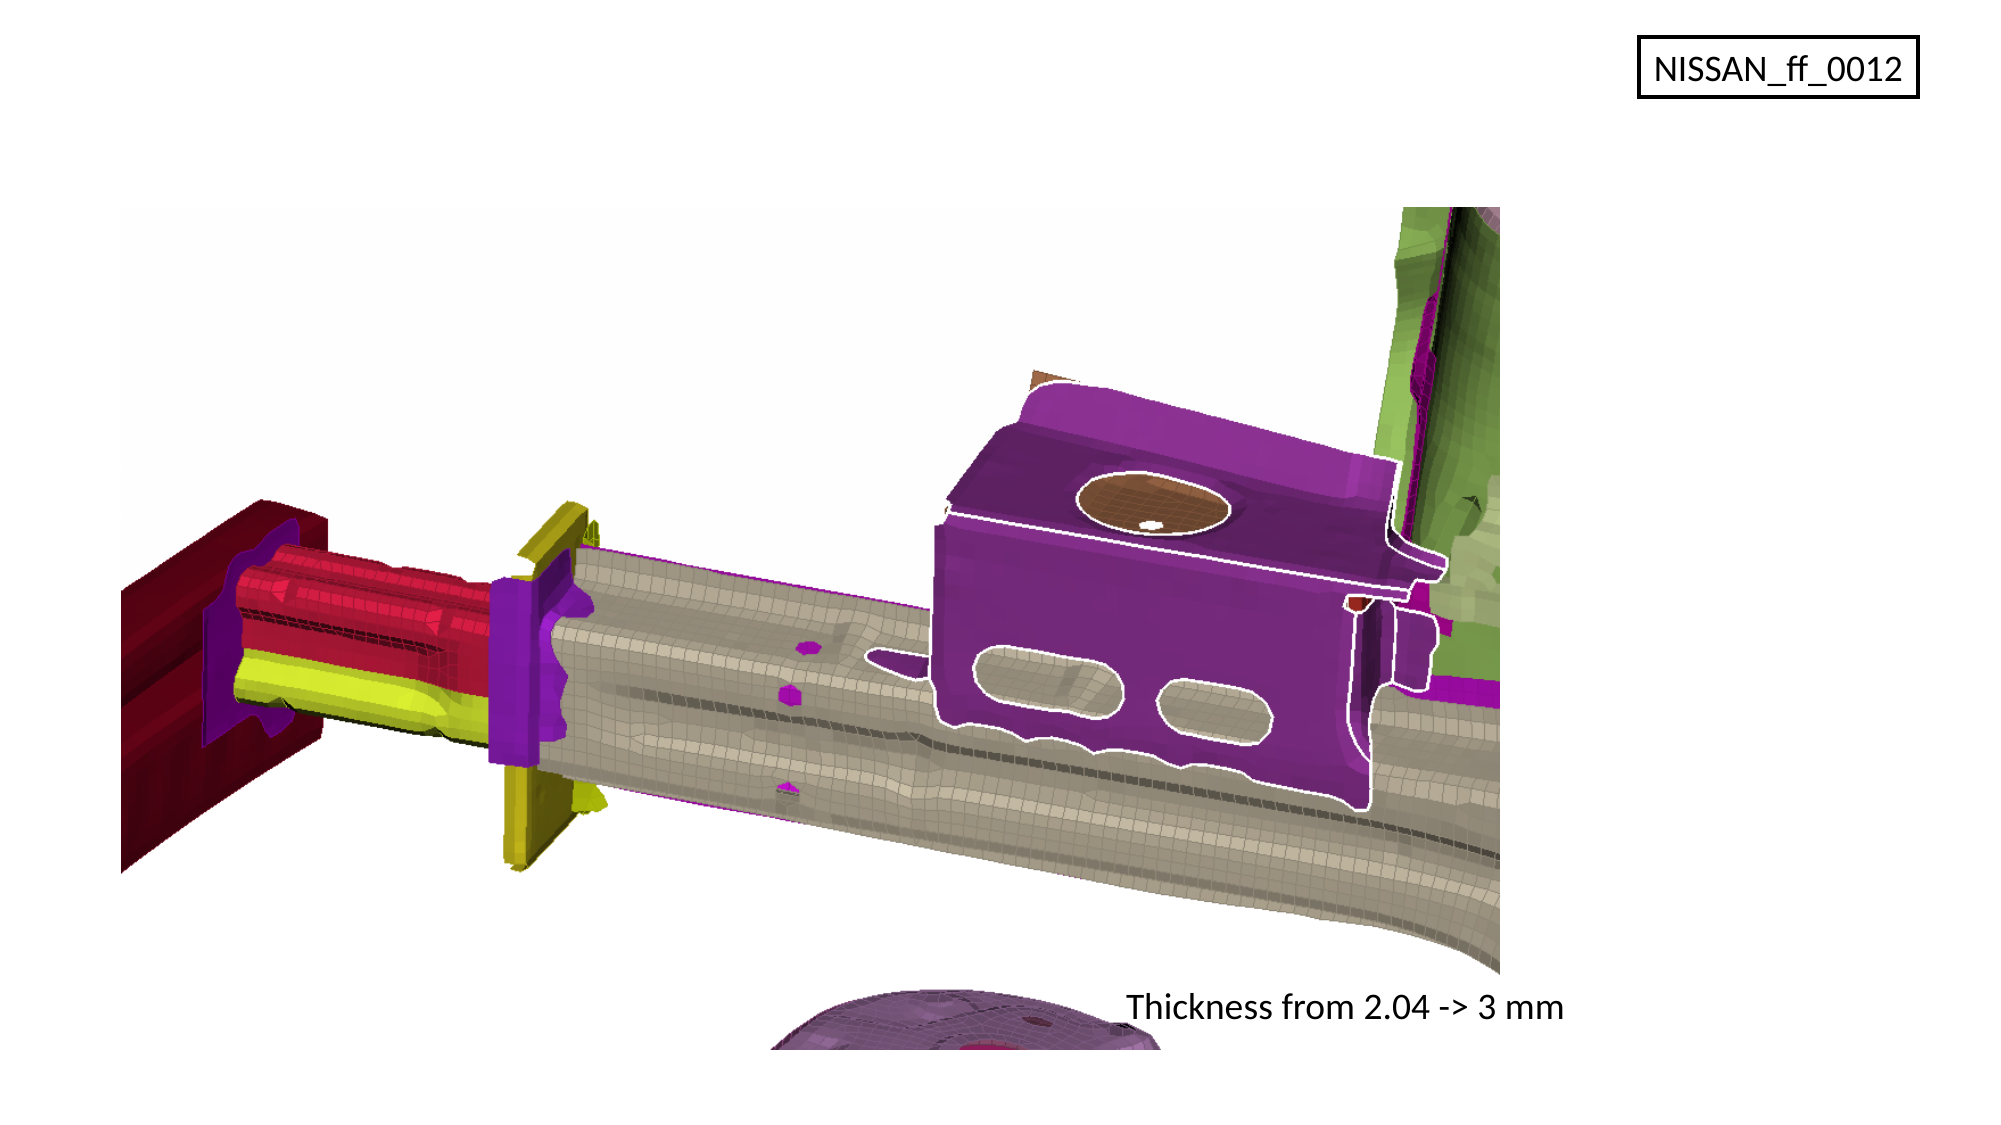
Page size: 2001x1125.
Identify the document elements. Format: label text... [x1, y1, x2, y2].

picture [121, 207, 1501, 1051]
text_box NISSAN_ff_0012 [1637, 35, 1920, 99]
text_box Thickness from 2.04 -> 3 mm [1504, 974, 1580, 1035]
